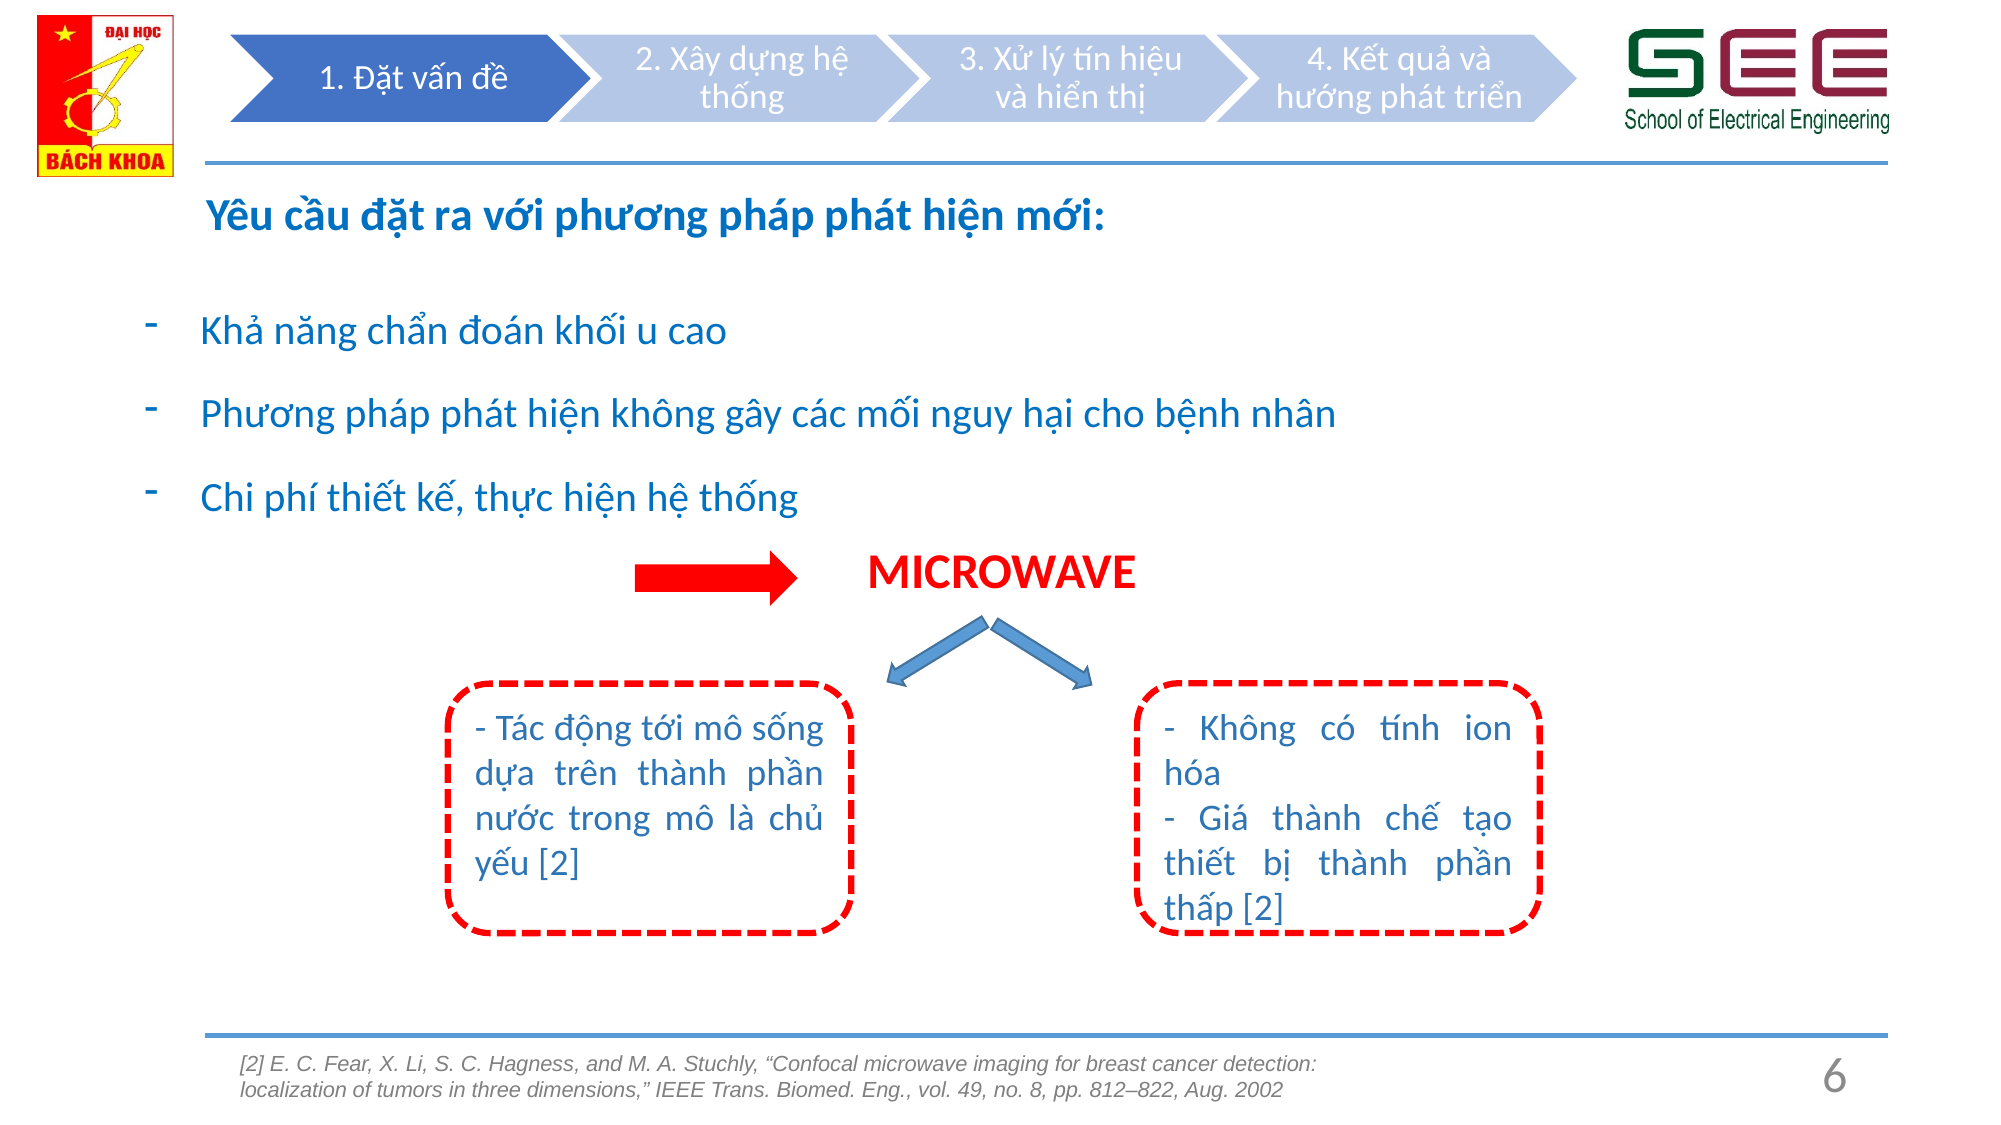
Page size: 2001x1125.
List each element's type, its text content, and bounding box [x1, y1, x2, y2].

text_box [989, 617, 1093, 691]
picture [1625, 29, 1889, 134]
text_box Yêu cầu đặt ra với phương pháp phát hiện mới: [192, 176, 1132, 247]
text_box - Không có tính ion hóa - Giá thành chế tạo thiết bị thành phần thấp [2] [1136, 682, 1541, 935]
slide_number 6 [1412, 1042, 1863, 1103]
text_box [226, 33, 1580, 124]
text_box - Tác động tới mô sống dựa trên thành phần nước trong mô là chủ yếu [2] [446, 682, 853, 935]
text_box Khả năng chẩn đoán khối u cao Phương pháp phát hiện không gây các mối nguy hại cho bệnh nhân Chi phí thiết kế, thực hiện hệ thống [129, 286, 1368, 527]
footer [2] E. C. Fear, X. Li, S. C. Hagness, and M. A. Stuchly, “Confocal microwave imaging for breast cancer detection: localization of tumors in three dimensions,” IEEE Trans. Biomed. Eng., vol. 49, no. 8, pp. 812–822, Aug. 2002 [225, 1042, 1368, 1103]
text_box [886, 615, 990, 688]
picture [37, 15, 174, 177]
text_box [634, 550, 798, 607]
text_box MICROWAVE [852, 530, 1152, 606]
